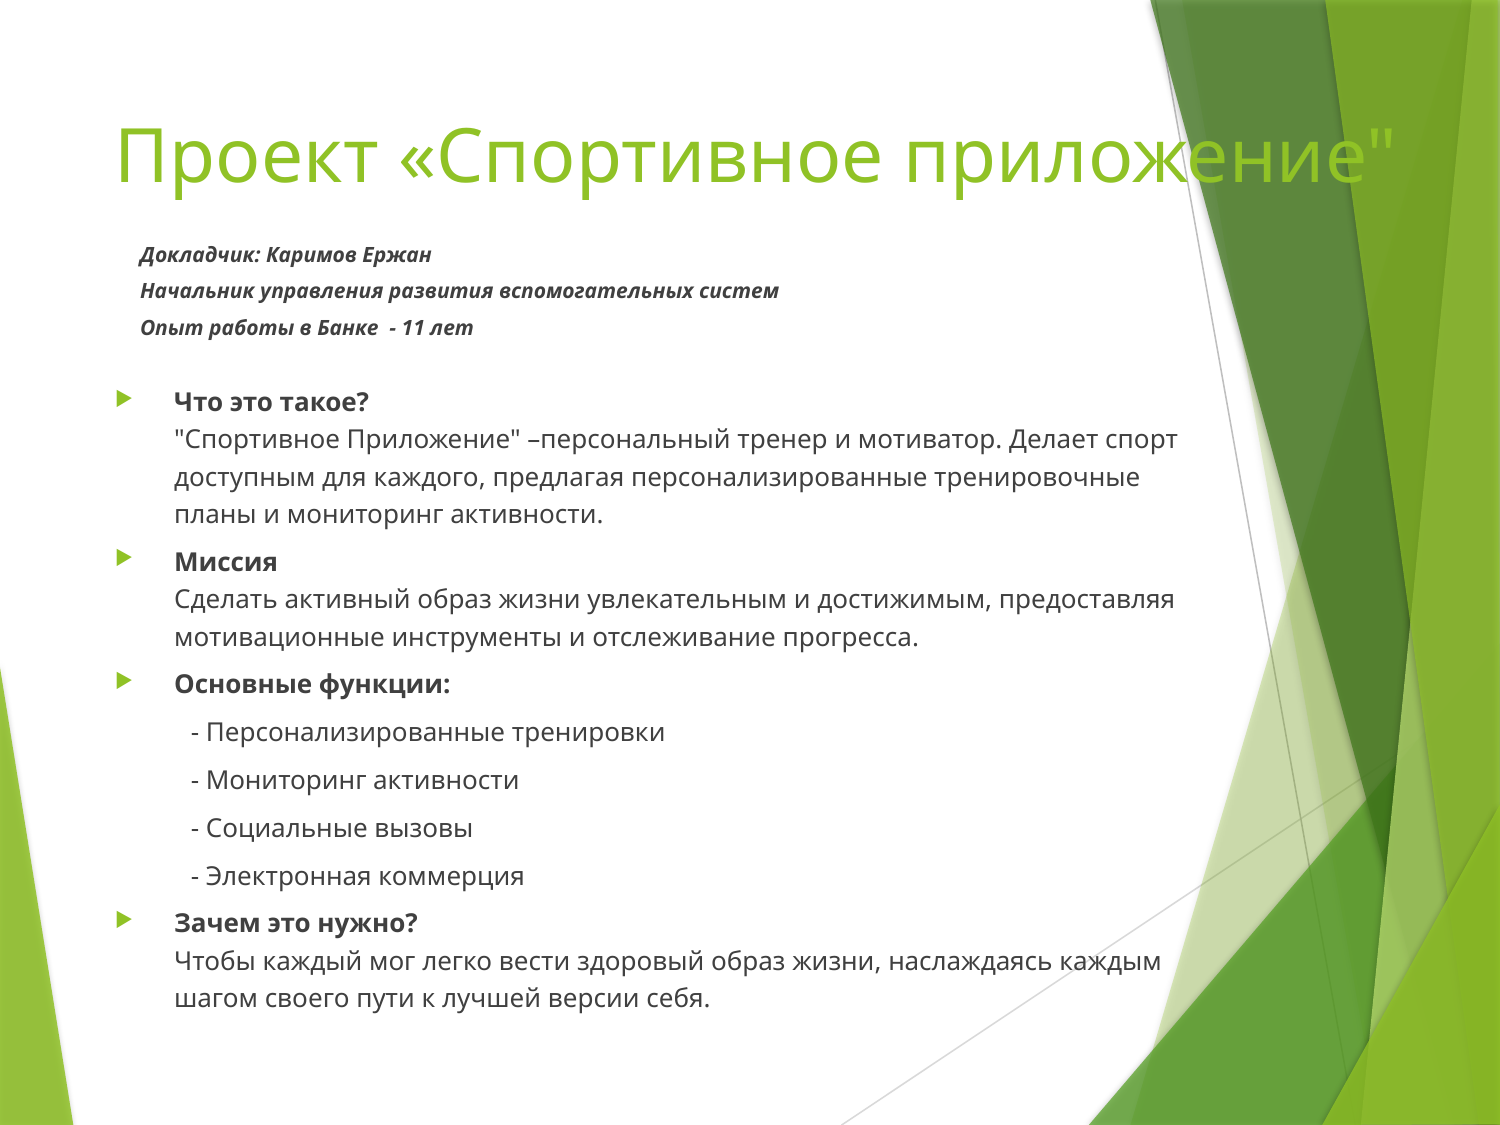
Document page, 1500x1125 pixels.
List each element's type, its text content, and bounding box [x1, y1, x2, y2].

list Что это такое? "Спортивное Приложение" –персональный тренер и мотиватор. Делает спорт доступным для каждого, предлагая персонализированные тренировочные планы и мониторинг активности. Миссия Сделать активный образ жизни увлекательным и достижимым, предоставляя мотивационные инструменты и отслеживание прогресса. Основные функции: - Персонализированные тренировки - Мониторинг активности - Социальные вызовы - Электронная коммерция Зачем это нужно? Чтобы каждый мог легко вести здоровый образ жизни, наслаждаясь каждым шагом своего пути к лучшей версии себя. [99, 371, 1198, 1033]
text_box Докладчик: Каримов Ержан Начальник управления развития вспомогательных систем Опыт работы в Банке - 11 лет [124, 233, 1092, 348]
title Проект «Спортивное приложение" [99, 99, 1433, 215]
